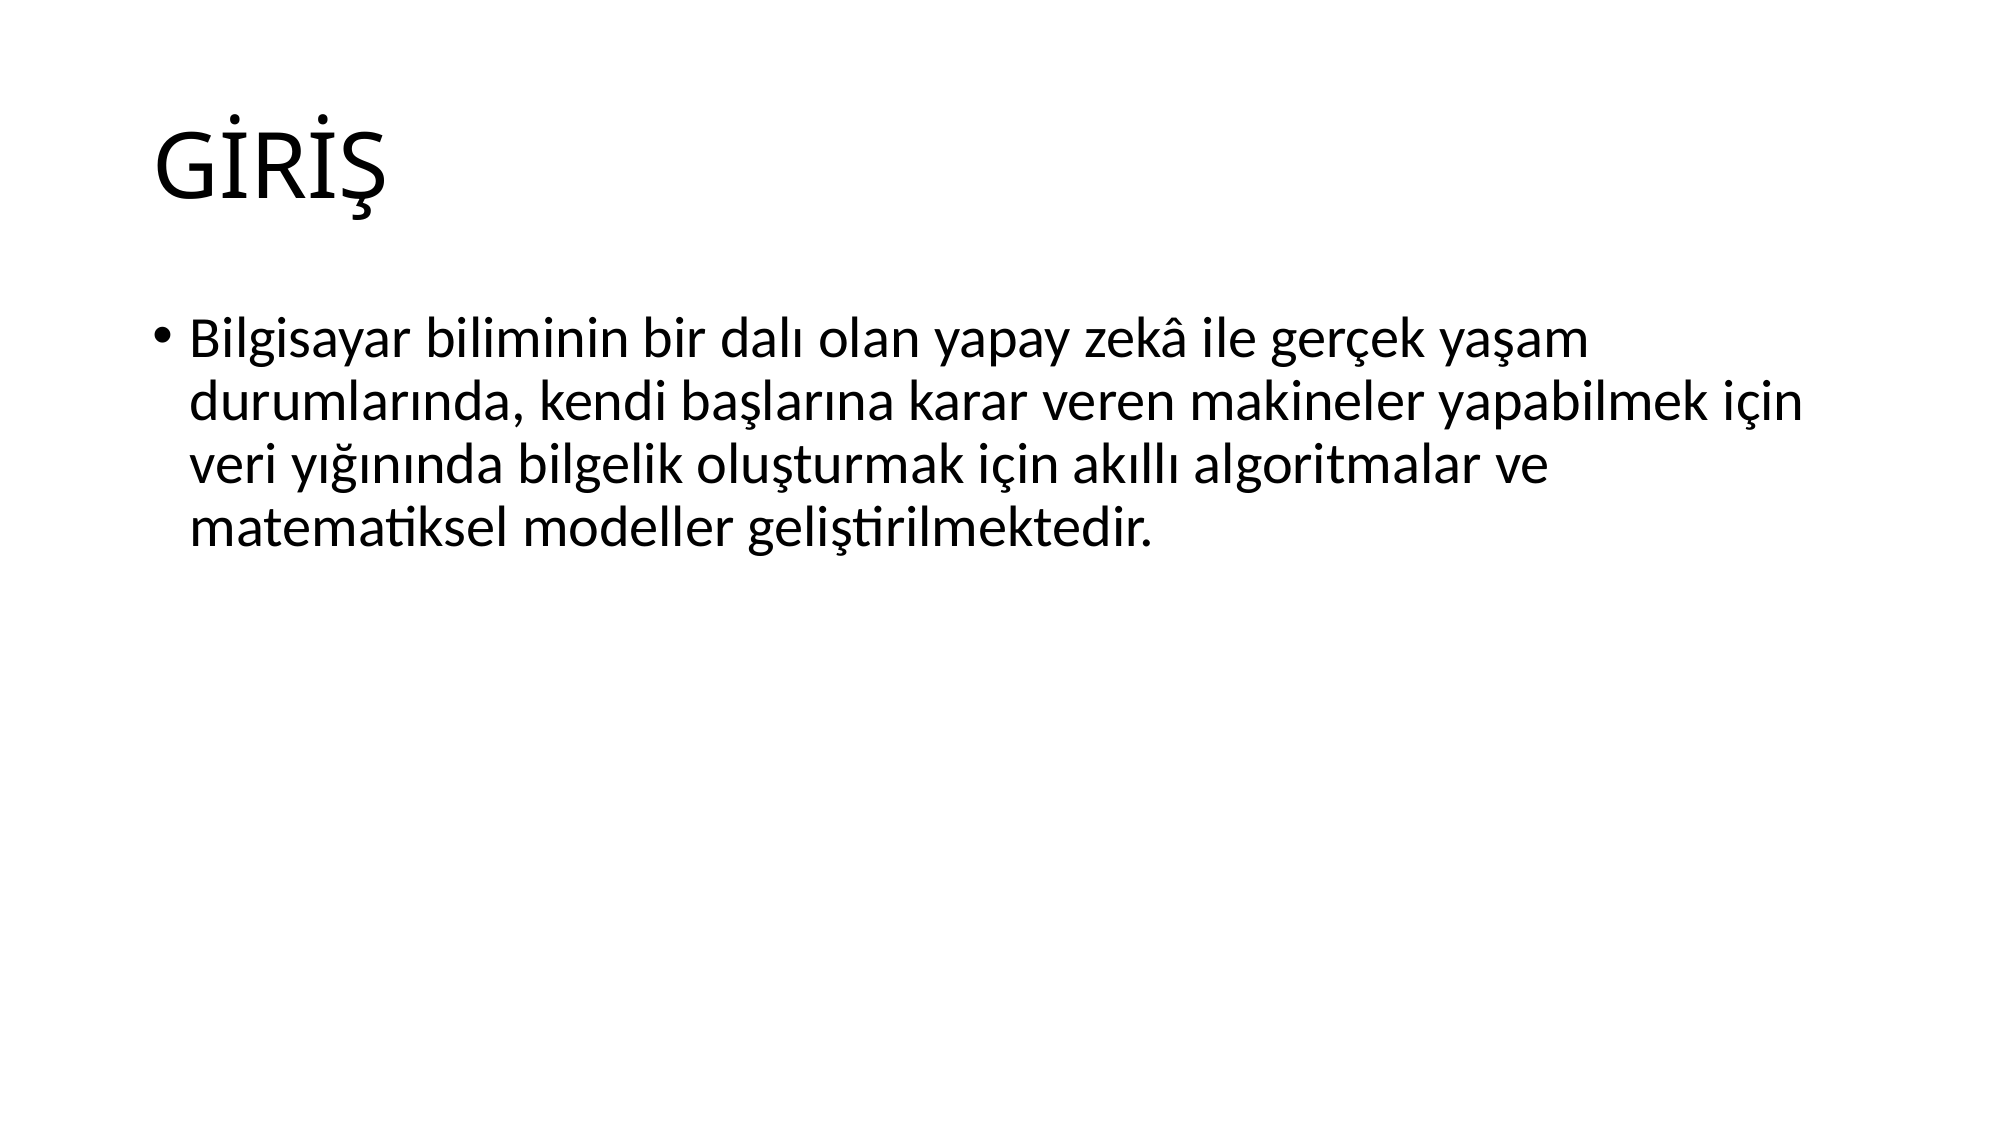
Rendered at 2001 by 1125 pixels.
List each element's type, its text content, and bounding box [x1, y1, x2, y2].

title GİRİŞ [137, 59, 1863, 278]
list Bilgisayar biliminin bir dalı olan yapay zekâ ile gerçek yaşam durumlarında, kendi başlarına karar veren makineler yapabilmek için veri yığınında bilgelik oluşturmak için akıllı algoritmalar ve matematiksel modeller geliştirilmektedir. [137, 299, 1863, 1014]
